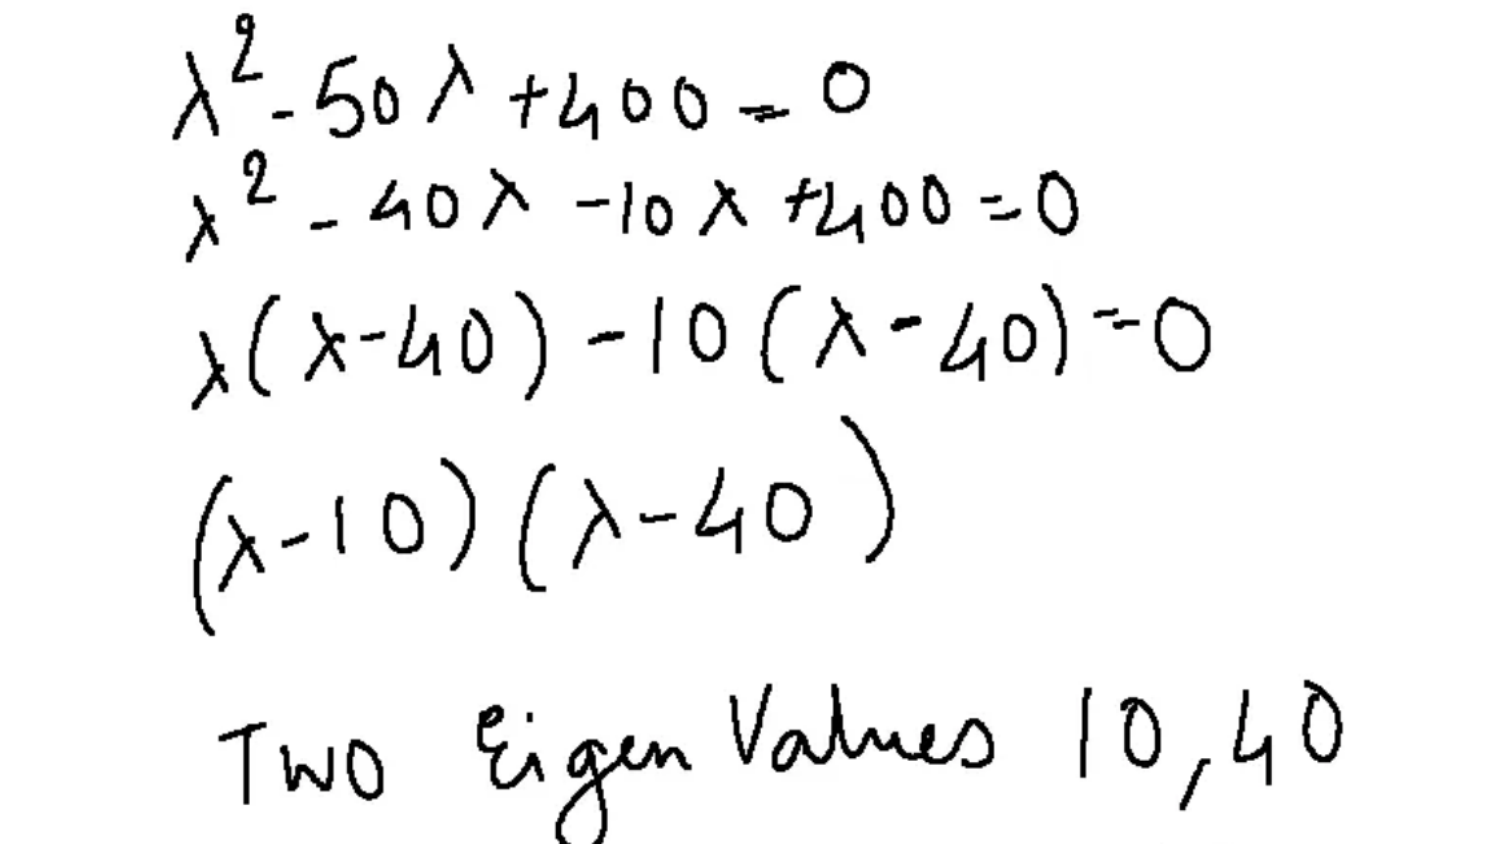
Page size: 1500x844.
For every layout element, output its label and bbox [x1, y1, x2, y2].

picture [154, 0, 1346, 844]
